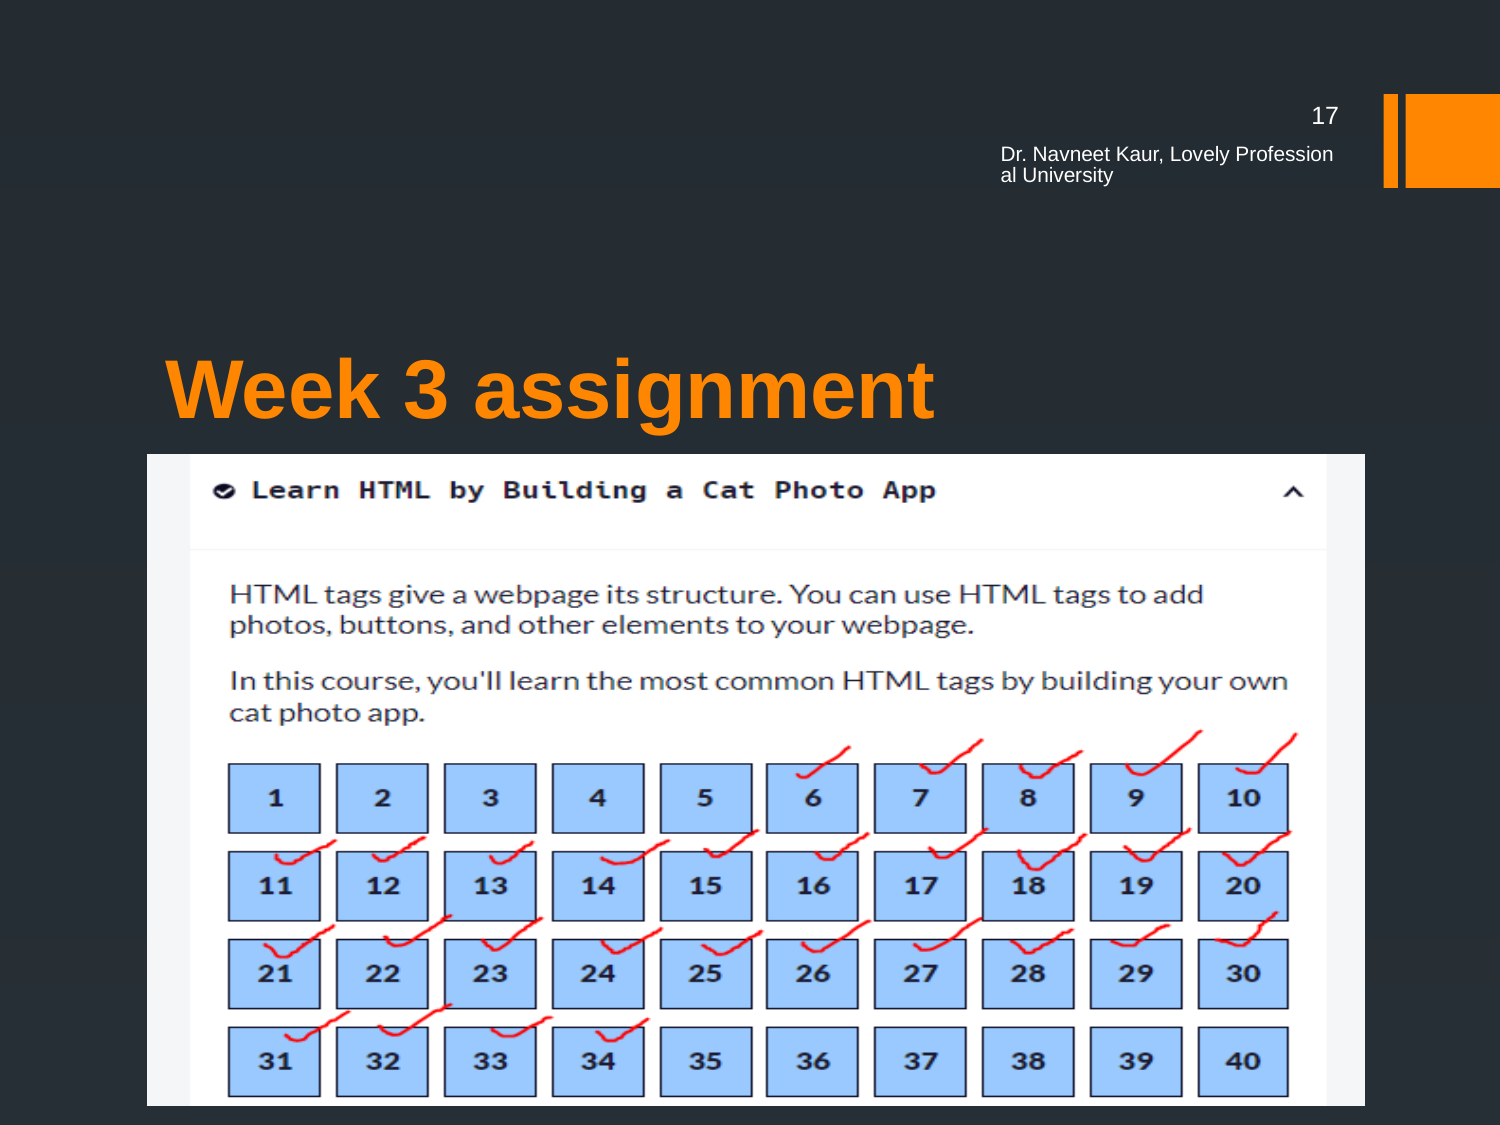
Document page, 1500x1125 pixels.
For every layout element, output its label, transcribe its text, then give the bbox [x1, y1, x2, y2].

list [146, 453, 1365, 1107]
footer Dr. Navneet Kaur, Lovely Professional University [985, 140, 1355, 190]
title Week 3 assignment [150, 253, 1350, 443]
slide_number 17 [1199, 90, 1355, 140]
